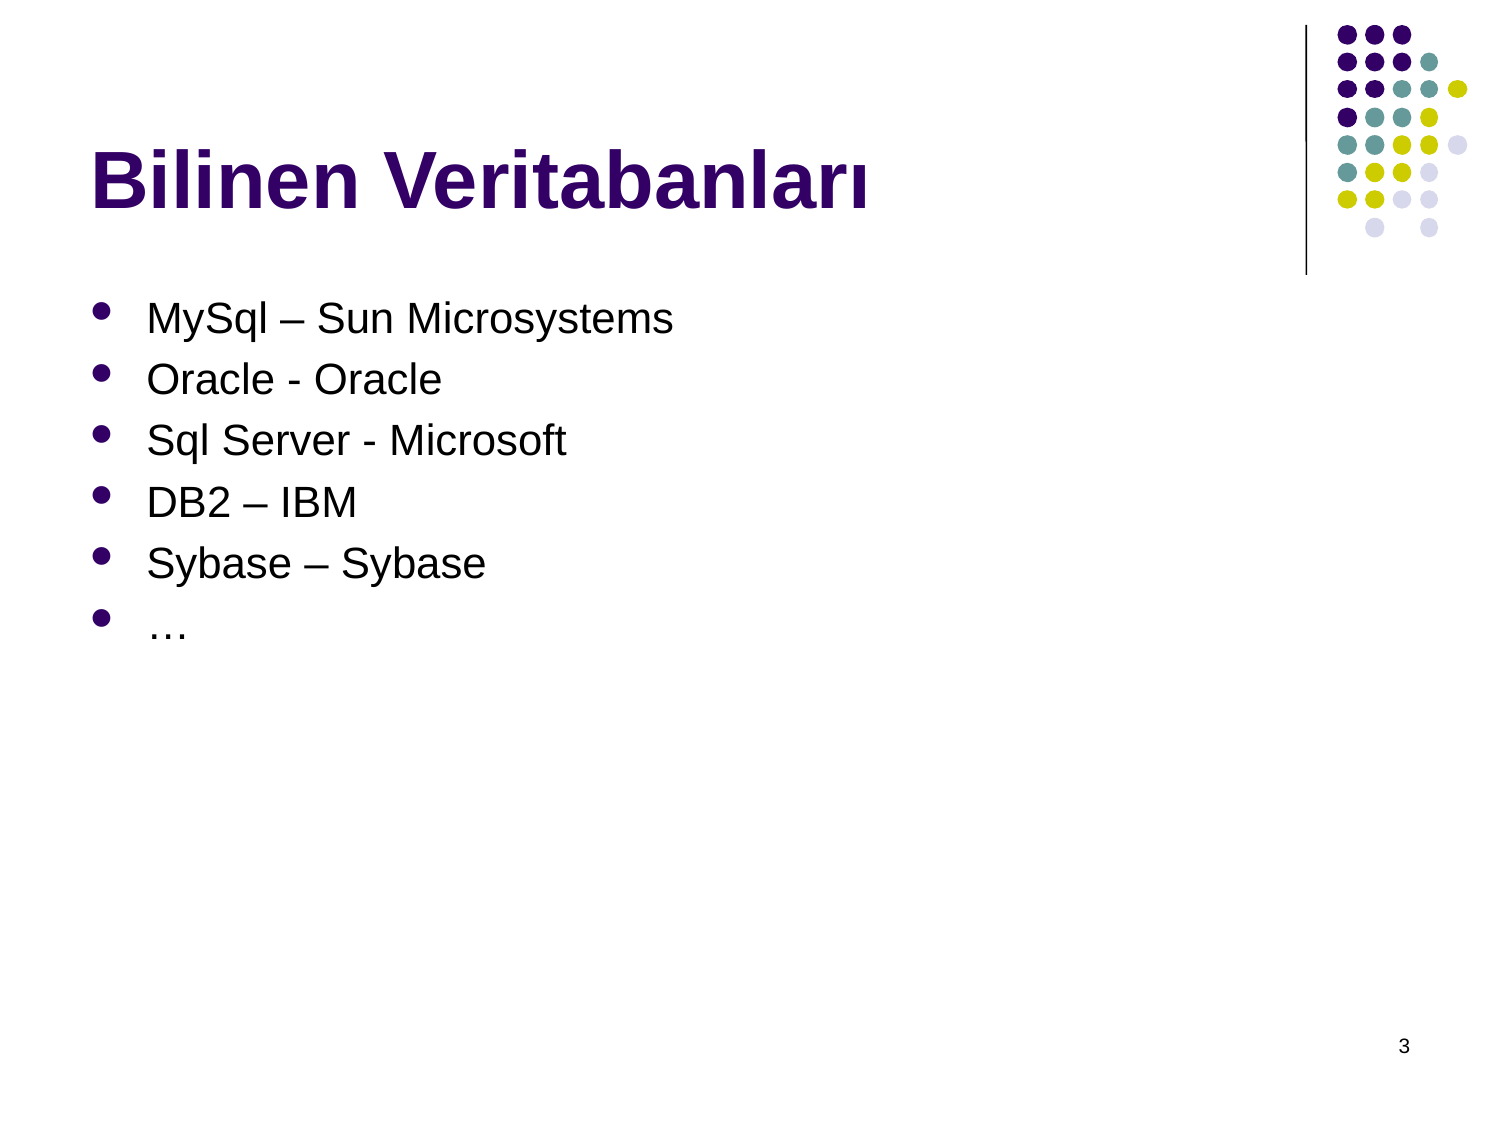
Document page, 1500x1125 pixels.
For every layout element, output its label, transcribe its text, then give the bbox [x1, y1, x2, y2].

slide_number 3 [1074, 1024, 1426, 1101]
list MySql – Sun Microsystems Oracle - Oracle Sql Server - Microsoft DB2 – IBM Sybase – Sybase … [75, 282, 1425, 1006]
title Bilinen Veritabanları [75, 20, 1313, 233]
